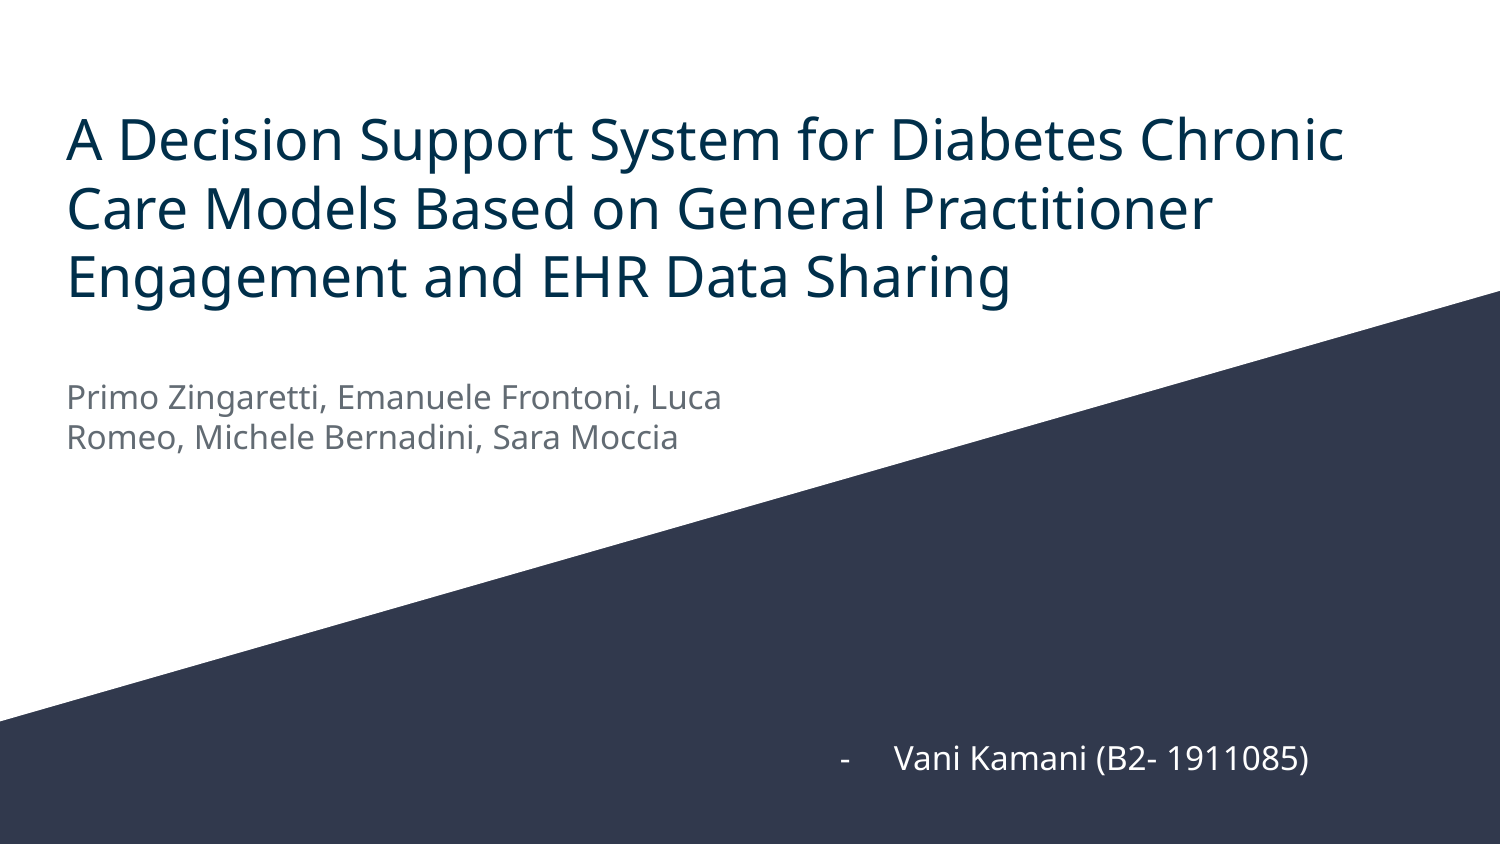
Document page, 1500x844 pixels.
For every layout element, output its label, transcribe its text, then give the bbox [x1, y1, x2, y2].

subtitle Primo Zingaretti, Emanuele Frontoni, Luca Romeo, Michele Bernadini, Sara Moccia [51, 361, 748, 483]
title A Decision Support System for Diabetes Chronic Care Models Based on General Practitioner Engagement and EHR Data Sharing [51, 88, 1449, 299]
subtitle Vani Kamani (B2- 1911085) [804, 722, 1500, 844]
